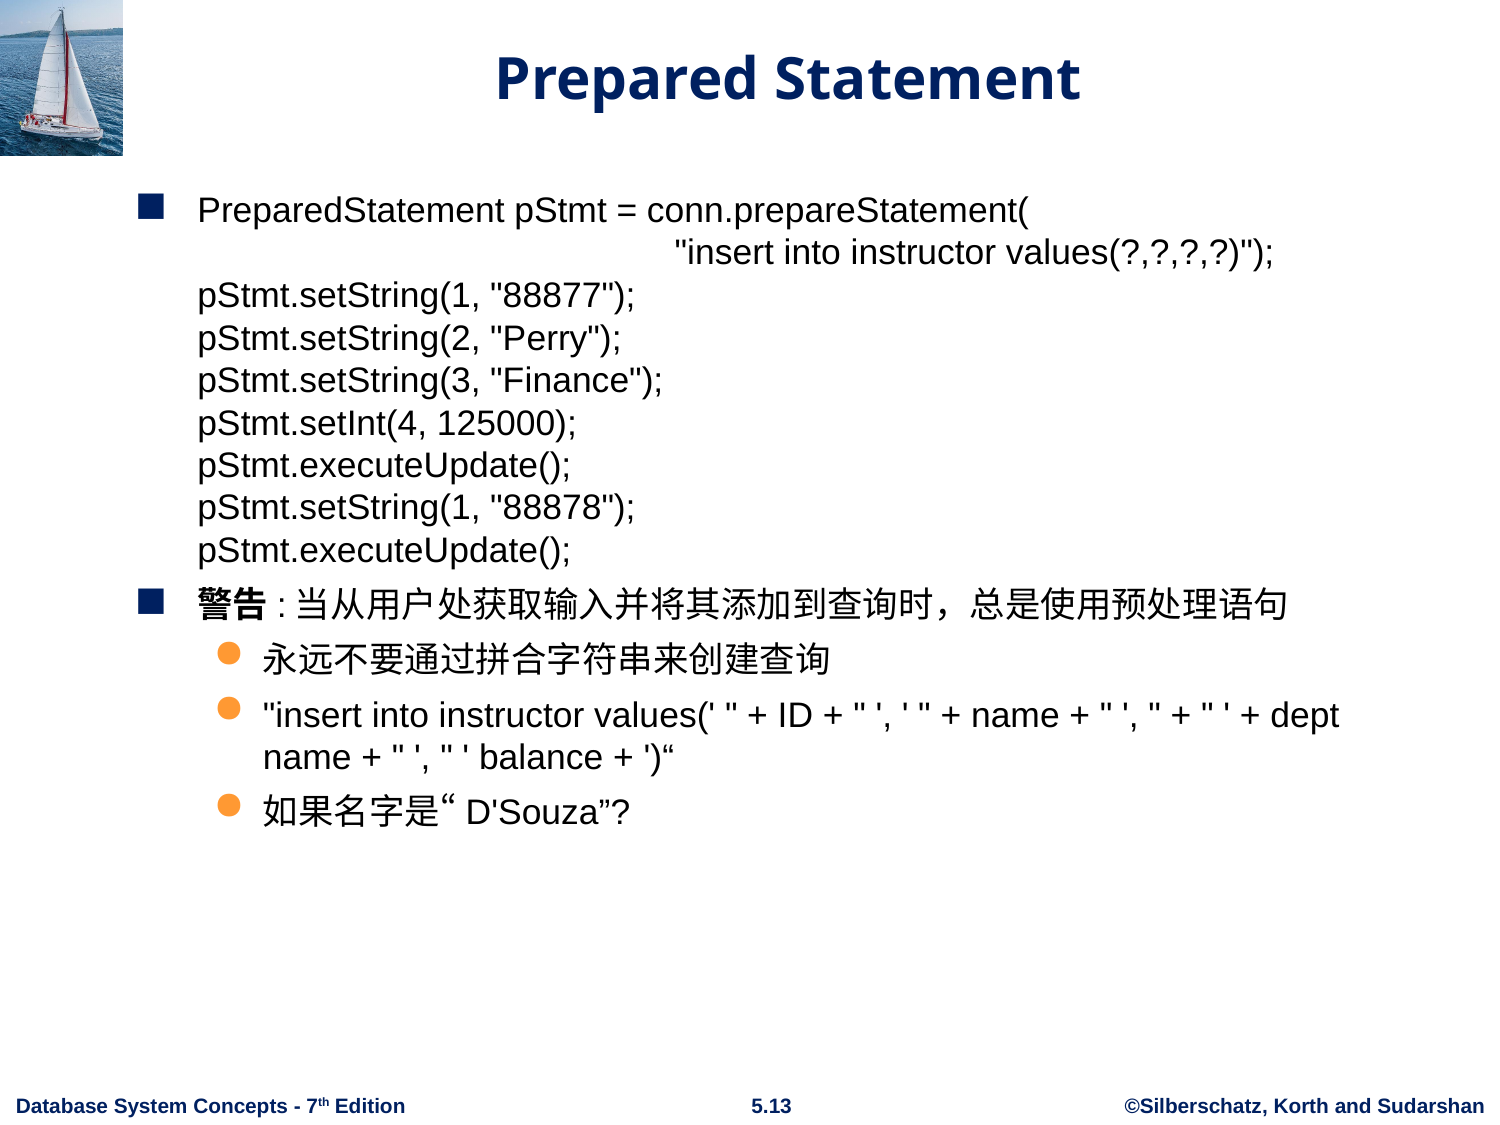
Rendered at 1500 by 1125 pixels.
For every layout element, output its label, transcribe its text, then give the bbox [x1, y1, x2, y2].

picture [0, 0, 123, 156]
title Prepared Statement [125, 18, 1452, 120]
list PreparedStatement pStmt = conn.prepareStatement( "insert into instructor values(?,?,?,?)"); pStmt.setString(1, "88877"); pStmt.setString(2, "Perry"); pStmt.setString(3, "Finance"); pStmt.setInt(4, 125000); pStmt.executeUpdate(); pStmt.setString(1, "88878"); pStmt.executeUpdate(); 警告:当从用户处获取输入并将其添加到查询时，总是使用预处理语句 永远不要通过拼合字符串来创建查询 "insert into instructor values(' " + ID + " ', ' " + name + " ', " + " ' + dept name + " ', " ' balance + ')“ 如果名字是“D'Souza”? [126, 179, 1391, 984]
